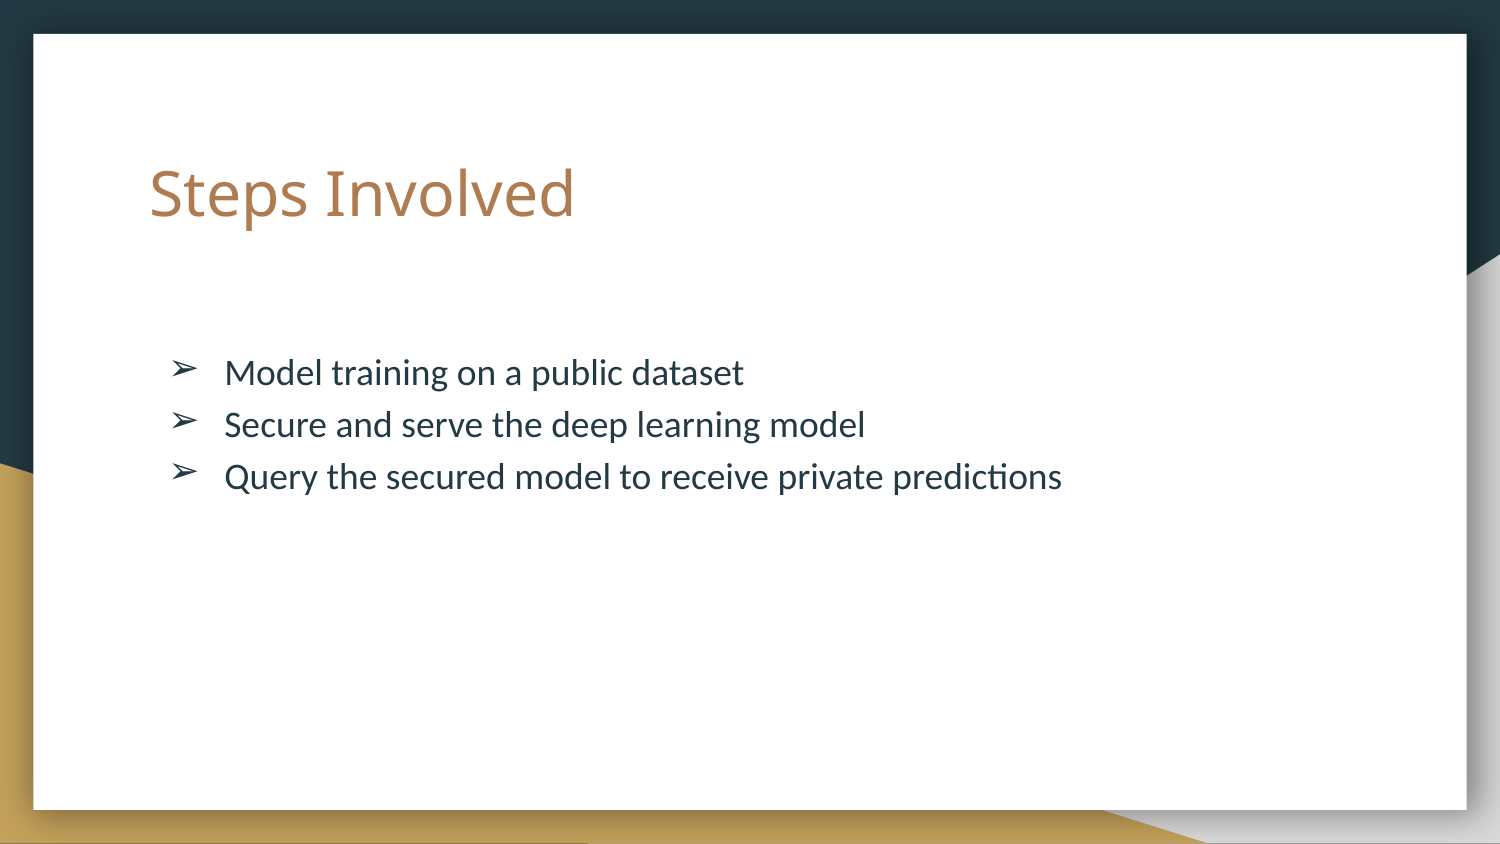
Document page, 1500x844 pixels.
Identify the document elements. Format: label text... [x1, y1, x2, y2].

list Model training on a public dataset Secure and serve the deep learning model Query the secured model to receive private predictions [134, 326, 1366, 729]
title Steps Involved [134, 138, 1366, 296]
